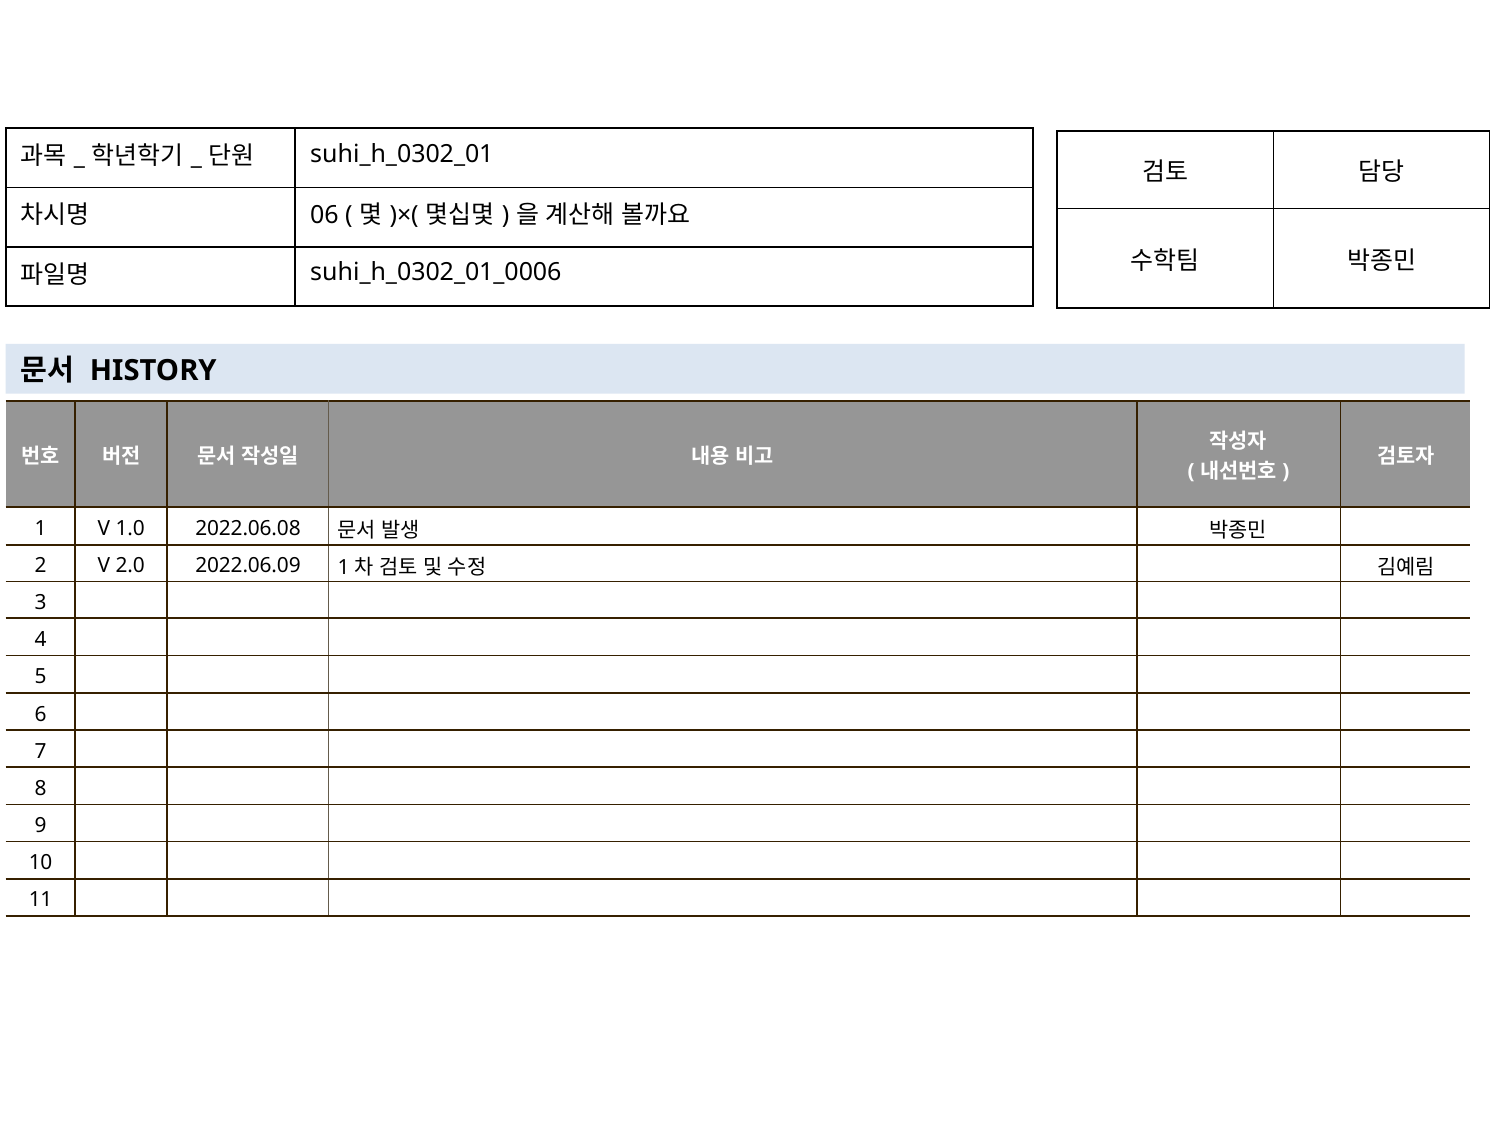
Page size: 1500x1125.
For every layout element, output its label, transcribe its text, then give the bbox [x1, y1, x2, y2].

table_cell [1341, 842, 1470, 878]
table_cell 박종민 [1274, 209, 1489, 307]
table_cell 2022.06.08 [168, 508, 328, 544]
table_cell [1138, 731, 1340, 766]
table_cell 4 [6, 619, 74, 655]
table_cell [168, 880, 328, 915]
table_cell [329, 731, 1136, 766]
table_cell [1138, 805, 1340, 841]
table_cell [329, 768, 1136, 804]
table_cell [168, 582, 328, 617]
text_box 문서 HISTORY [5, 343, 1465, 394]
table_cell 7 [6, 731, 74, 766]
table_header suhi_h_0302_01 [296, 129, 1032, 187]
table_cell [329, 880, 1136, 915]
table_header 번호 [6, 402, 74, 506]
table_cell 1 [6, 508, 74, 544]
table_cell [1138, 694, 1340, 729]
table_cell [76, 731, 166, 766]
table_header 작성자 (내선번호) [1138, 402, 1340, 506]
table_cell 11 [6, 880, 74, 915]
table_cell [1341, 805, 1470, 841]
table_cell [168, 656, 328, 692]
table_cell [168, 842, 328, 878]
table_cell [1138, 880, 1340, 915]
table_header 검토자 [1341, 402, 1470, 506]
table_header 문서 작성일 [168, 402, 328, 506]
table_cell [1138, 546, 1340, 581]
table_cell [168, 619, 328, 655]
table_cell [329, 656, 1136, 692]
table_cell 06 (몇)×(몇십몇)을 계산해 볼까요 [296, 188, 1032, 246]
table_cell V 1.0 [76, 508, 166, 544]
table_cell [1341, 731, 1470, 766]
table_cell [76, 619, 166, 655]
table_cell [76, 768, 166, 804]
table_cell [1341, 768, 1470, 804]
table_cell [1138, 842, 1340, 878]
table_cell 문서 발생 [329, 508, 1136, 544]
table_cell 9 [6, 805, 74, 841]
table_cell [76, 694, 166, 729]
table_cell 수학팀 [1058, 209, 1273, 307]
table_cell [329, 582, 1136, 617]
table_cell [76, 805, 166, 841]
table_cell 2022.06.09 [168, 546, 328, 581]
table_cell 5 [6, 656, 74, 692]
table_cell [1341, 619, 1470, 655]
table_cell [1341, 582, 1470, 617]
table_cell 10 [6, 842, 74, 878]
table_cell [168, 805, 328, 841]
table_cell [329, 619, 1136, 655]
table_cell [76, 842, 166, 878]
table_cell 6 [6, 694, 74, 729]
table_cell [329, 842, 1136, 878]
table_cell suhi_h_0302_01_0006 [296, 248, 1032, 305]
table_cell 2 [6, 546, 74, 581]
table_header 내용 비고 [329, 402, 1136, 506]
table_cell 차시명 [7, 188, 294, 246]
table_cell [1138, 768, 1340, 804]
table_cell 3 [6, 582, 74, 617]
table_cell [168, 768, 328, 804]
table_cell [329, 805, 1136, 841]
table_header 버전 [76, 402, 166, 506]
table_cell [1138, 656, 1340, 692]
table_header 검토 [1058, 132, 1273, 208]
table_header 담당 [1274, 132, 1489, 208]
table_cell [168, 694, 328, 729]
table_cell [329, 694, 1136, 729]
table_cell 1차 검토 및 수정 [329, 546, 1136, 581]
table_cell [1341, 508, 1470, 544]
table_cell 8 [6, 768, 74, 804]
table_cell [1341, 880, 1470, 915]
table_cell [1138, 582, 1340, 617]
table_cell [1341, 656, 1470, 692]
table_cell [76, 880, 166, 915]
table_cell V 2.0 [76, 546, 166, 581]
table_cell [168, 731, 328, 766]
table_cell [76, 656, 166, 692]
table_cell [1341, 694, 1470, 729]
table_cell 김예림 [1341, 546, 1470, 581]
table_cell [1138, 619, 1340, 655]
table_header 과목_학년학기_단원 [7, 129, 294, 187]
table_cell 파일명 [7, 248, 294, 305]
table_cell [76, 582, 166, 617]
table_cell 박종민 [1138, 508, 1340, 544]
